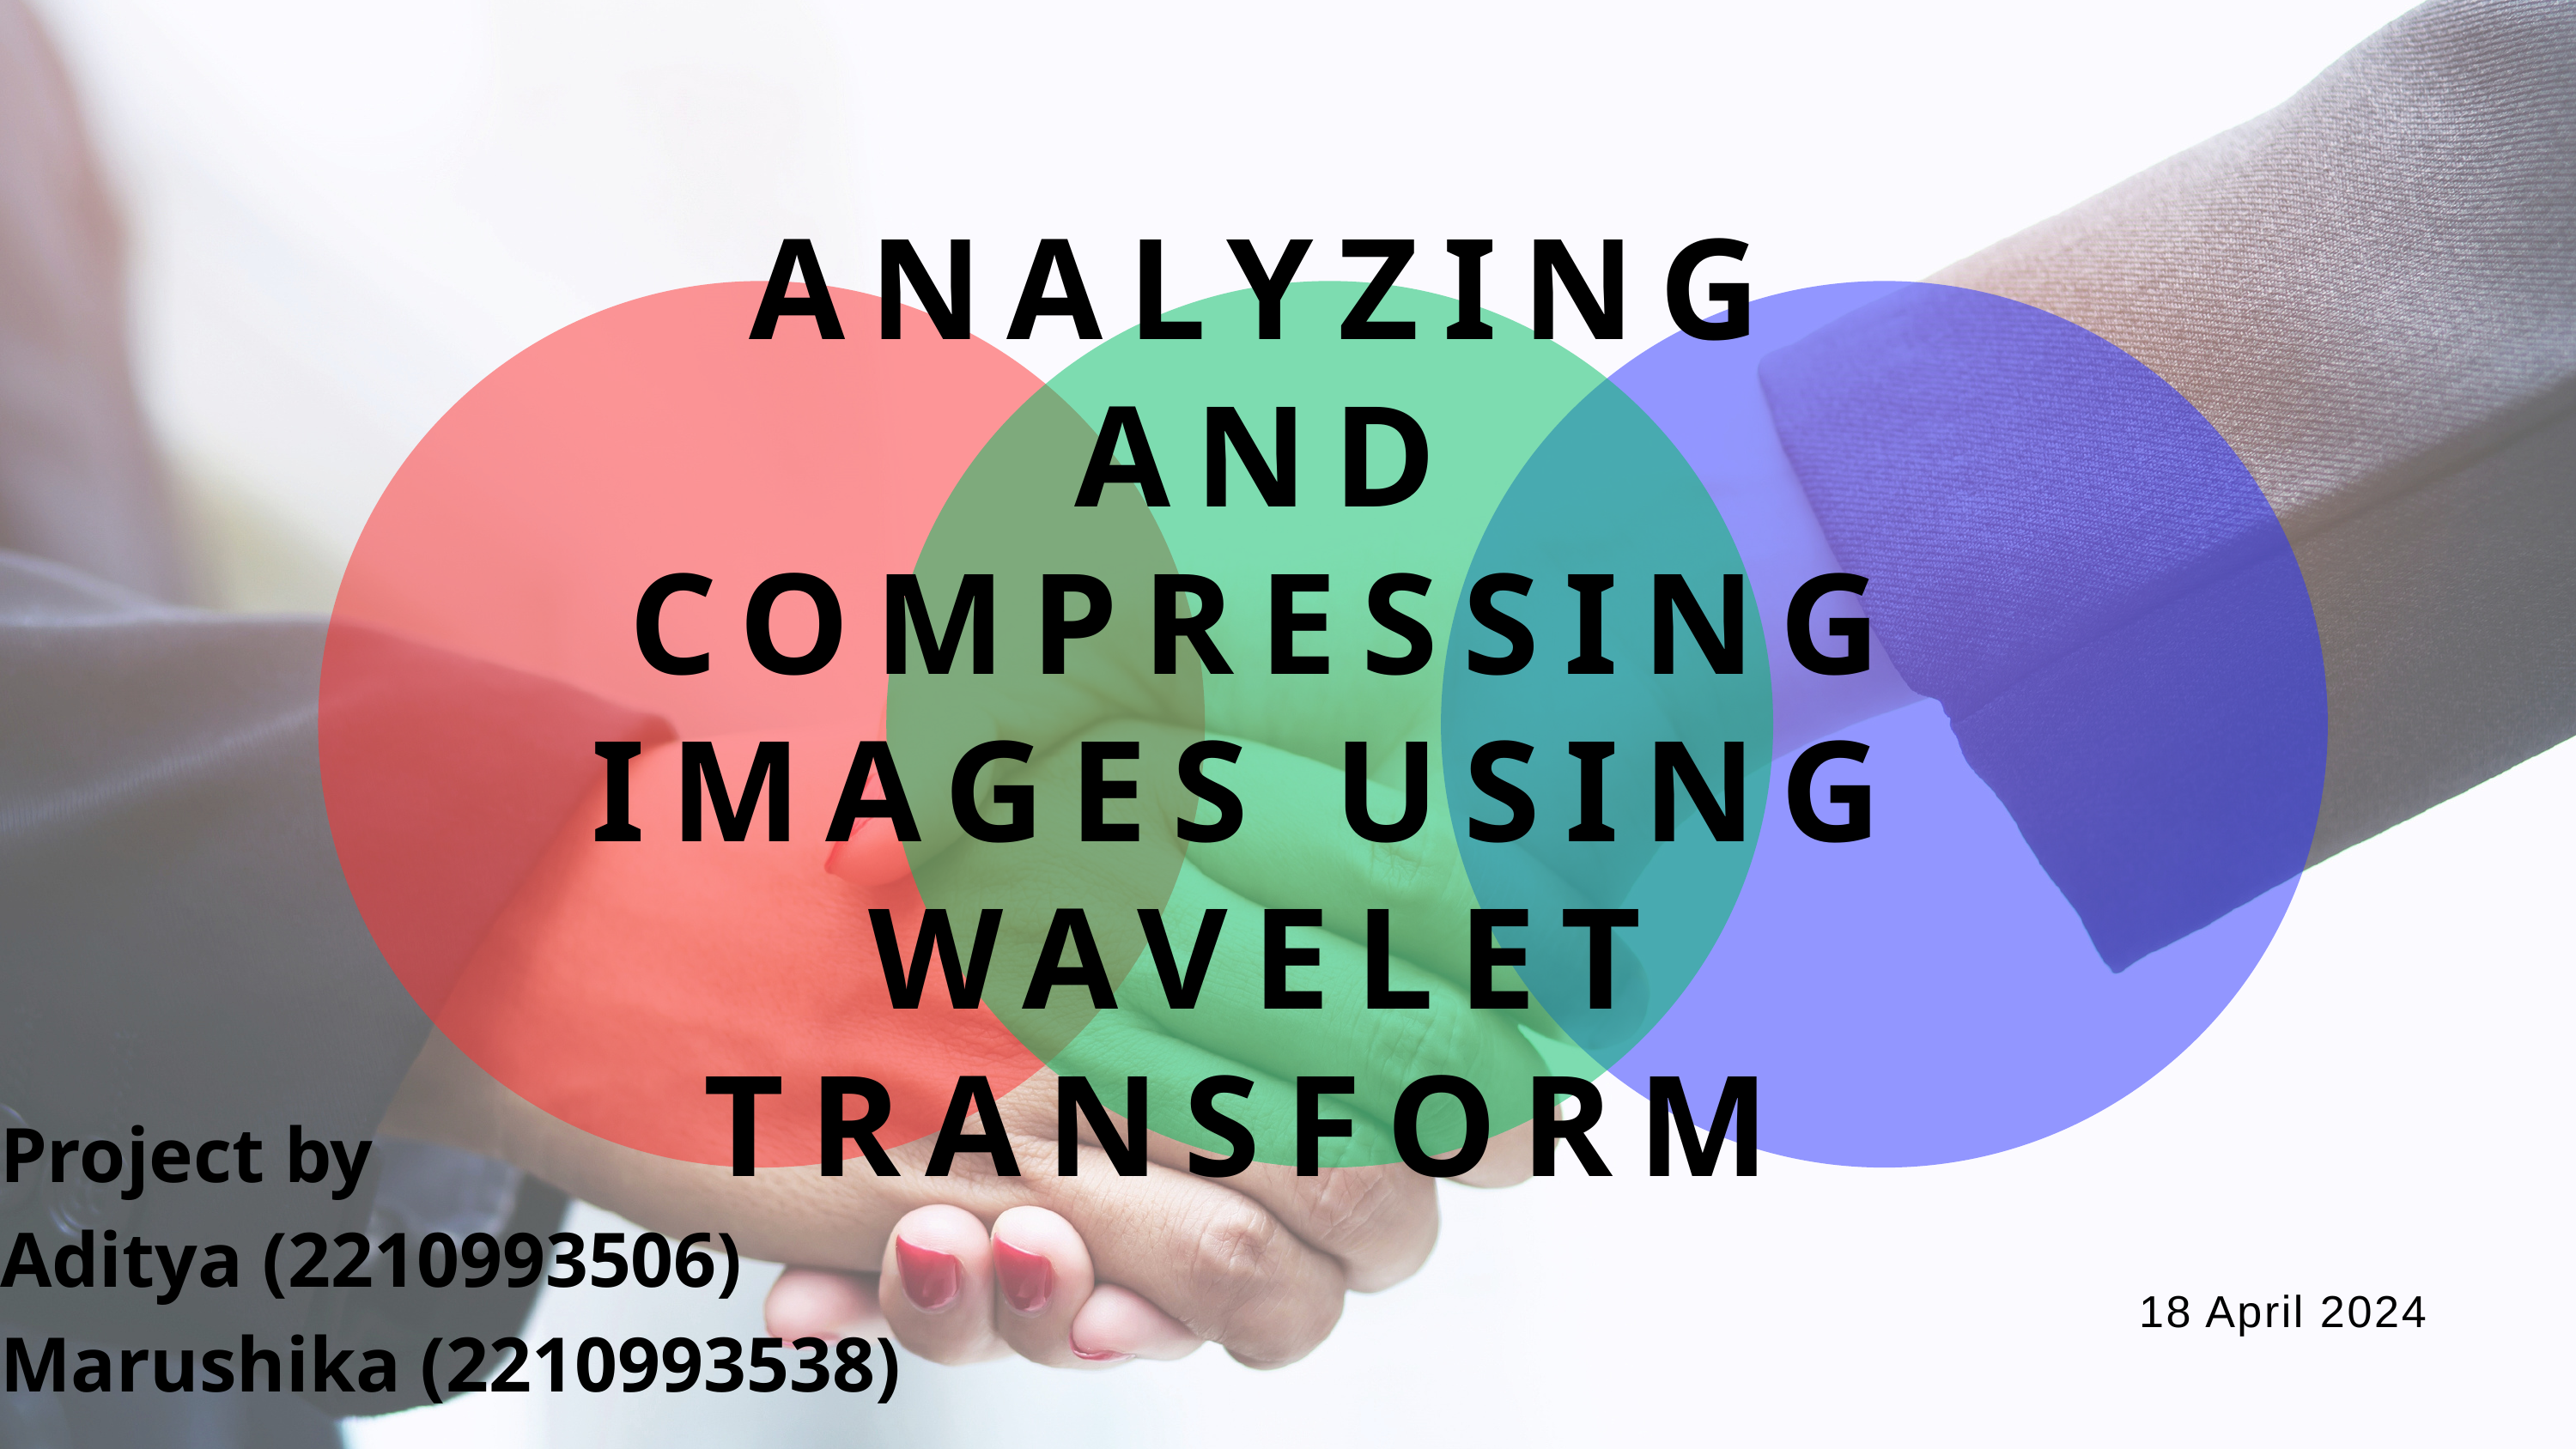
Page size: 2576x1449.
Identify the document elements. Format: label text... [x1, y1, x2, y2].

text_box ANALYZING AND COMPRESSING IMAGES USING WAVELET TRANSFORM [904, 1174, 2009, 1372]
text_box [1776, 281, 2329, 1168]
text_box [885, 281, 1774, 1168]
text_box Project by Aditya (2210993506) Marushika (2210993538) [0, 1091, 904, 1408]
text_box 18 April 2024 [1440, 1273, 2427, 1337]
text_box ANALYZING AND COMPRESSING IMAGES USING WAVELET TRANSFORM [526, 199, 2009, 279]
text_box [318, 281, 884, 1168]
text_box [0, 0, 2576, 1449]
